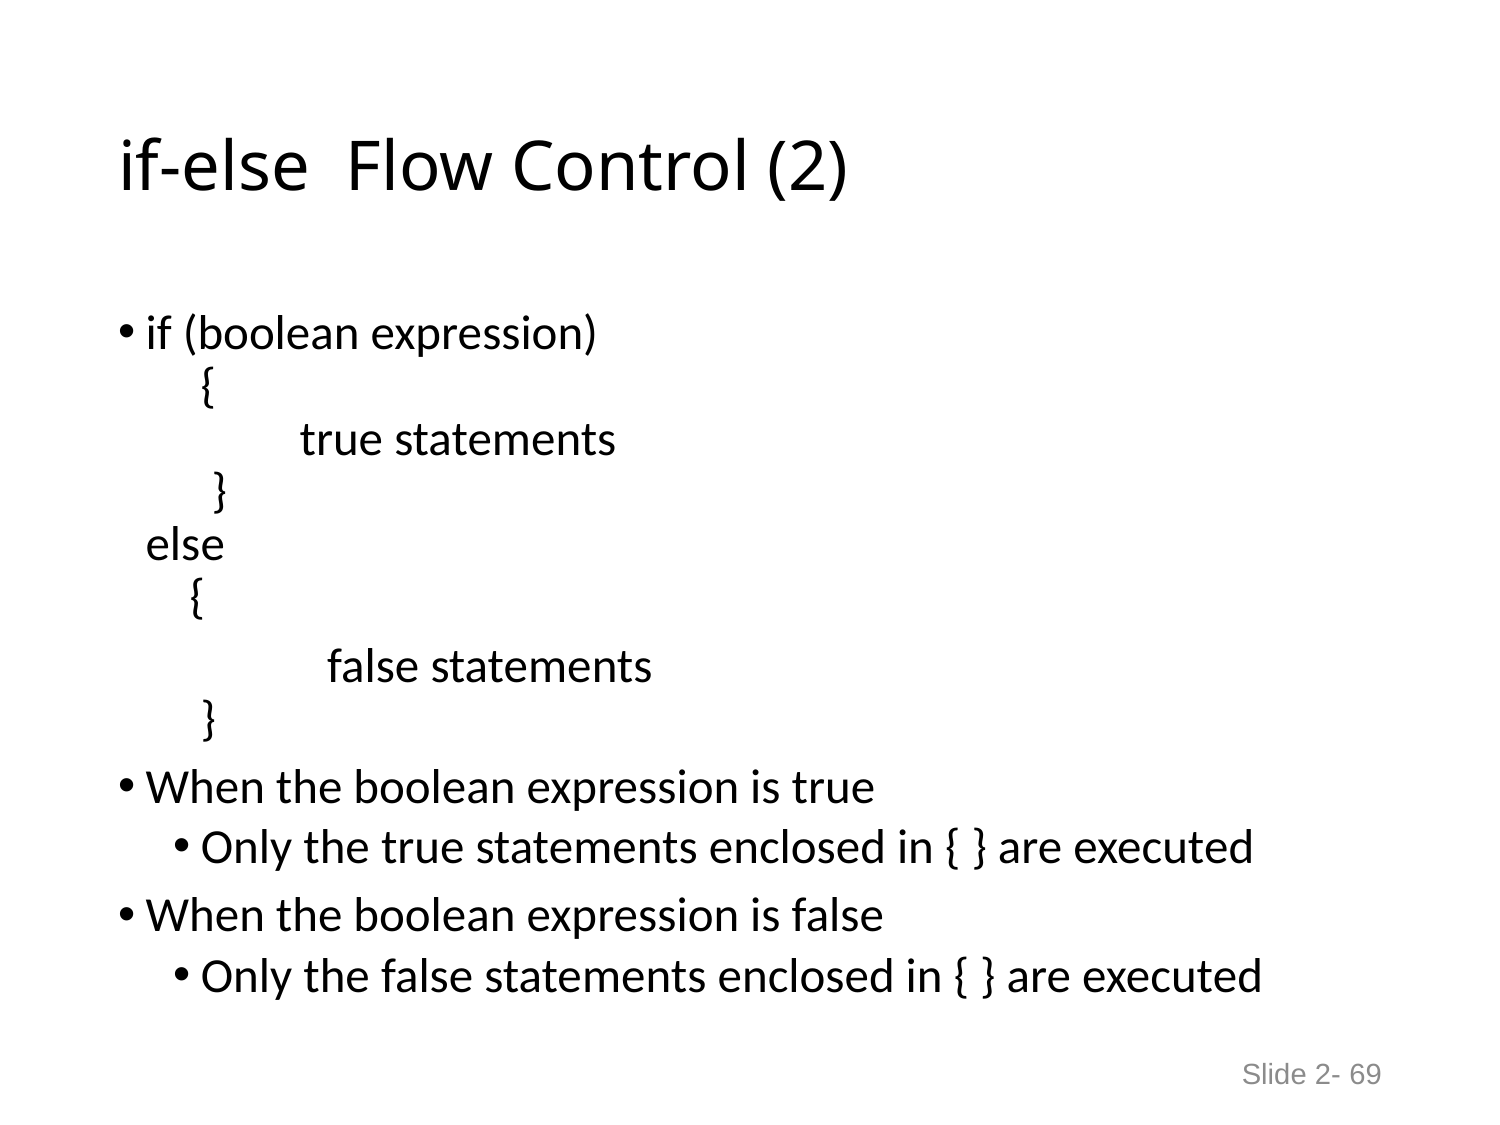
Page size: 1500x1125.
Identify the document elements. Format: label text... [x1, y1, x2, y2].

list if (boolean expression) { true statements } else { false statements } When the boolean expression is true Only the true statements enclosed in { } are executed When the boolean expression is false Only the false statements enclosed in { } are executed [103, 299, 1397, 1014]
title if-else Flow Control (2) [103, 59, 1397, 278]
slide_number Slide 2- 69 [1059, 1042, 1397, 1103]
